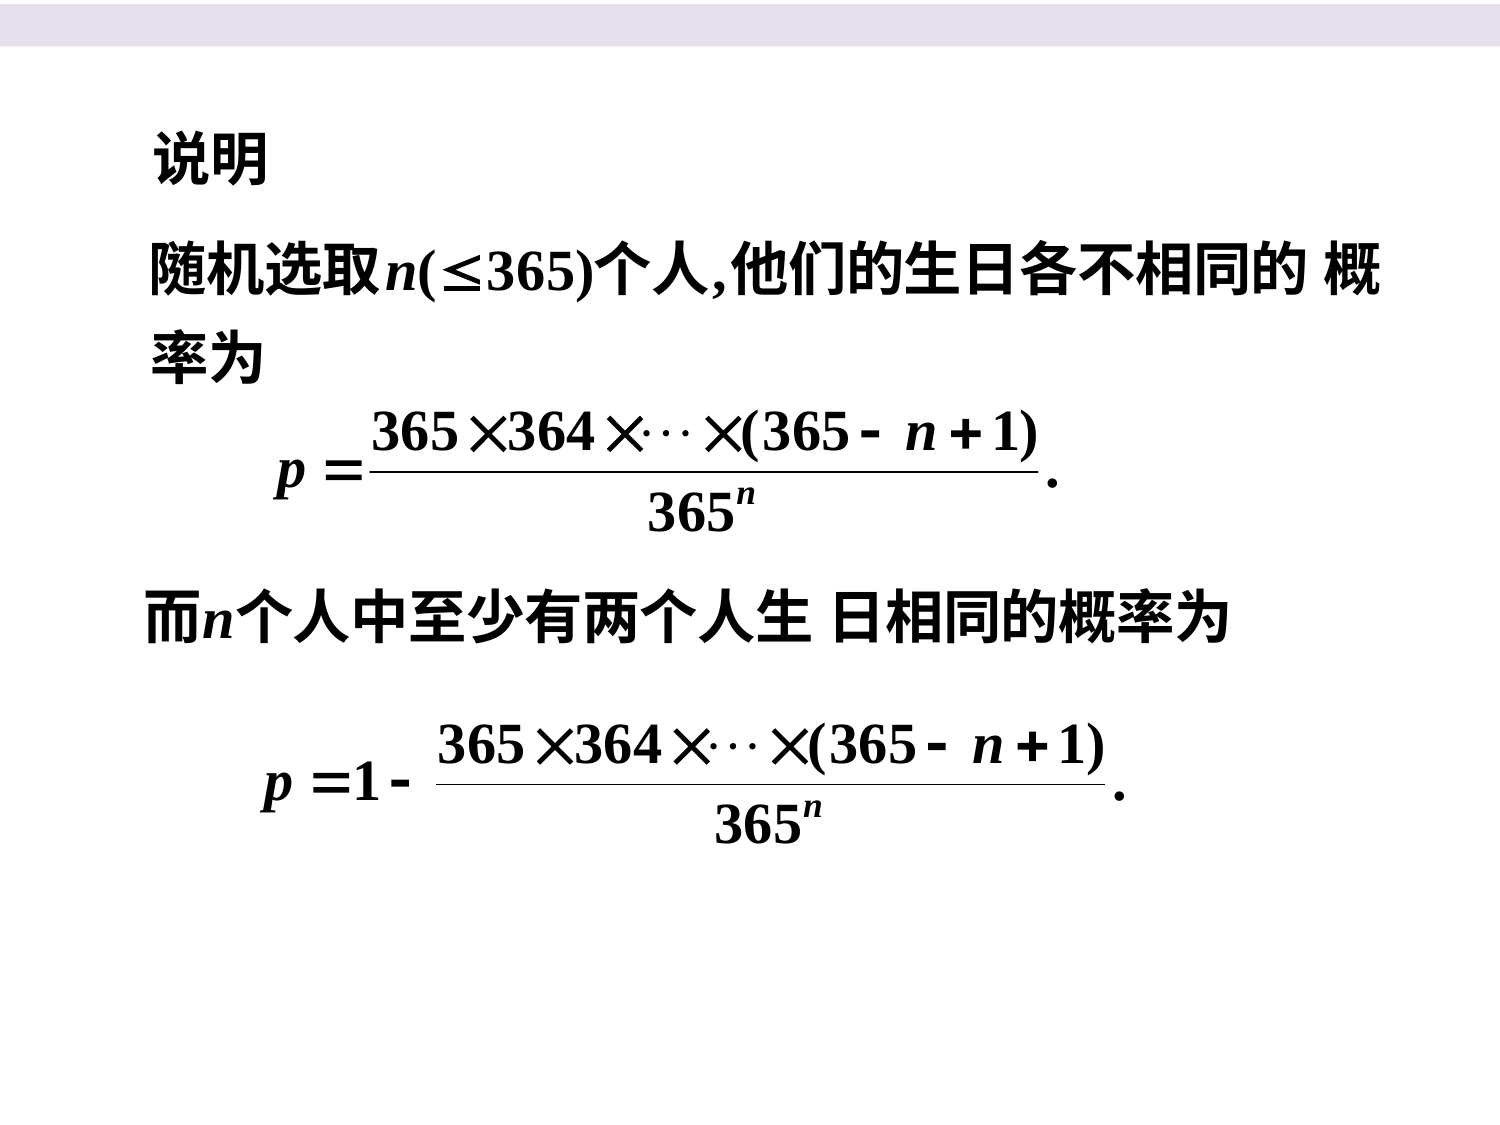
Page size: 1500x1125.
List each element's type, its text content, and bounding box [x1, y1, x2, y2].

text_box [141, 584, 1259, 658]
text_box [149, 237, 1386, 392]
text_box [252, 712, 1129, 851]
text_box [265, 399, 1062, 538]
text_box 说明 [137, 114, 500, 200]
